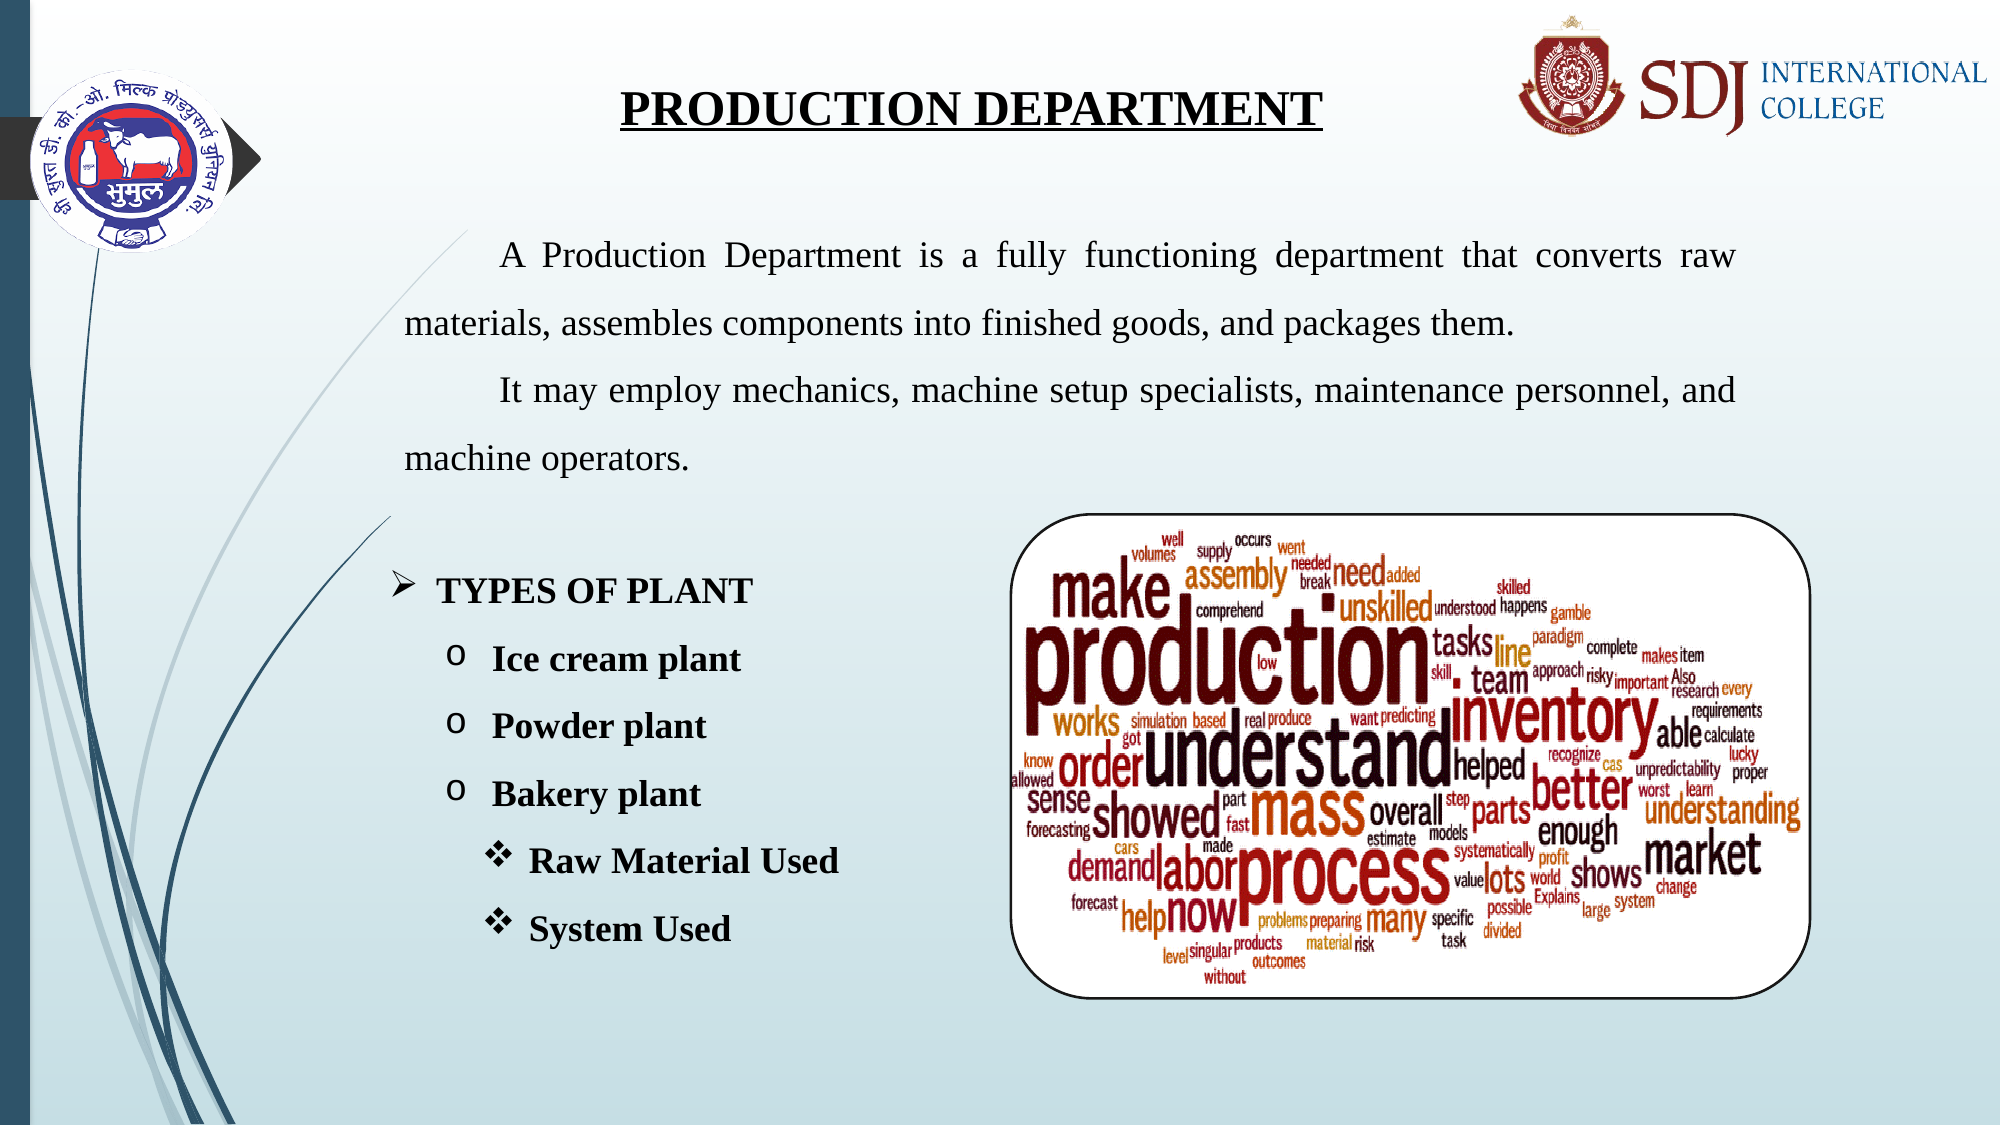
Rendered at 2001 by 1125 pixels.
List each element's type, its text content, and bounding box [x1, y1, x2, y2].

text_box A Production Department is a fully functioning department that converts raw materials, assembles components into finished goods, and packages them. It may employ mechanics, machine setup specialists, maintenance personnel, and machine operators. [342, 200, 1753, 485]
text_box PRODUCTION DEPARTMENT [532, 67, 1411, 143]
picture [29, 69, 233, 254]
text_box TYPES OF PLANT Ice cream plant Powder plant Bakery plant Raw Material Used System Used [374, 536, 1293, 1024]
picture [1516, 13, 1987, 137]
picture [1010, 514, 1811, 999]
